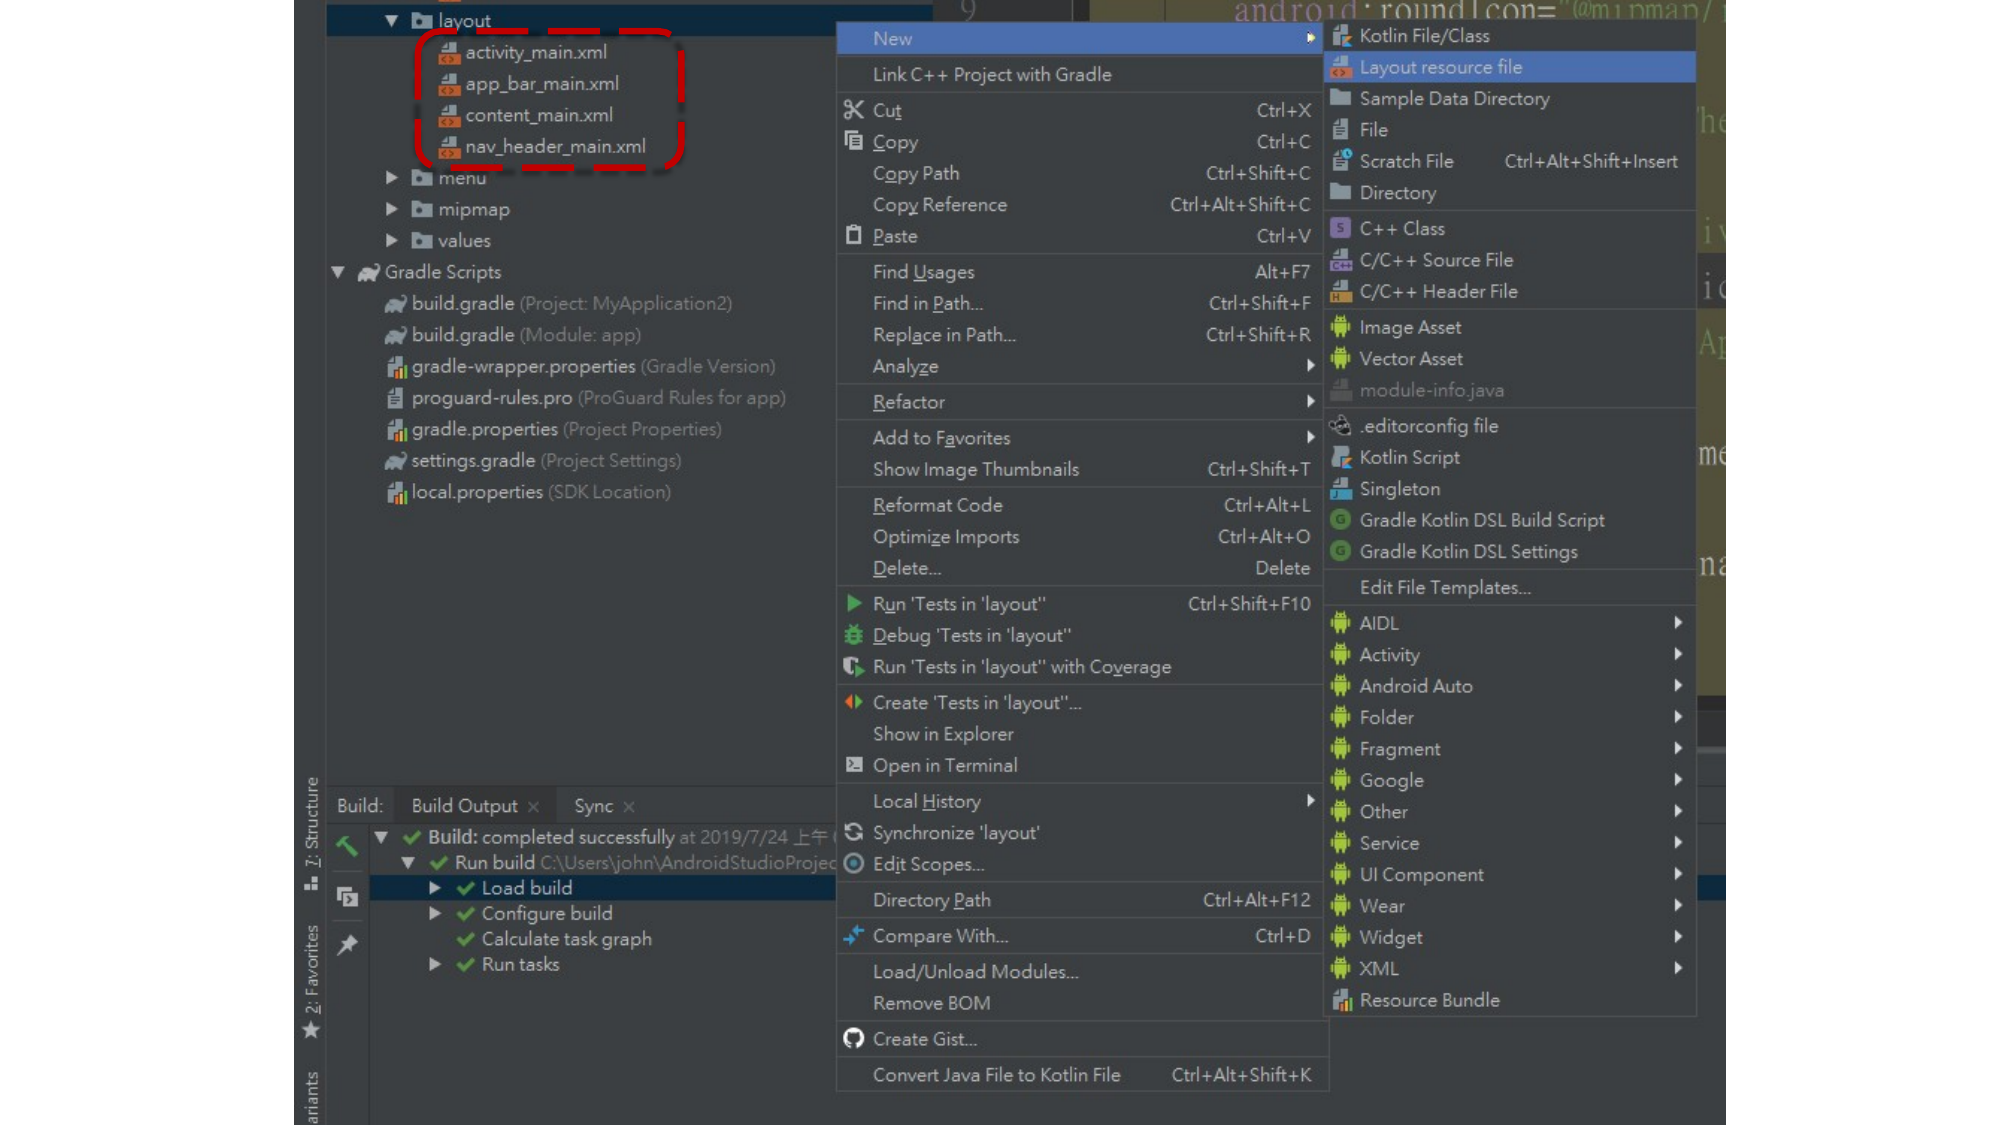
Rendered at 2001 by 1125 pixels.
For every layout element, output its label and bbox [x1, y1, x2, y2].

text_box [293, 0, 1727, 1125]
